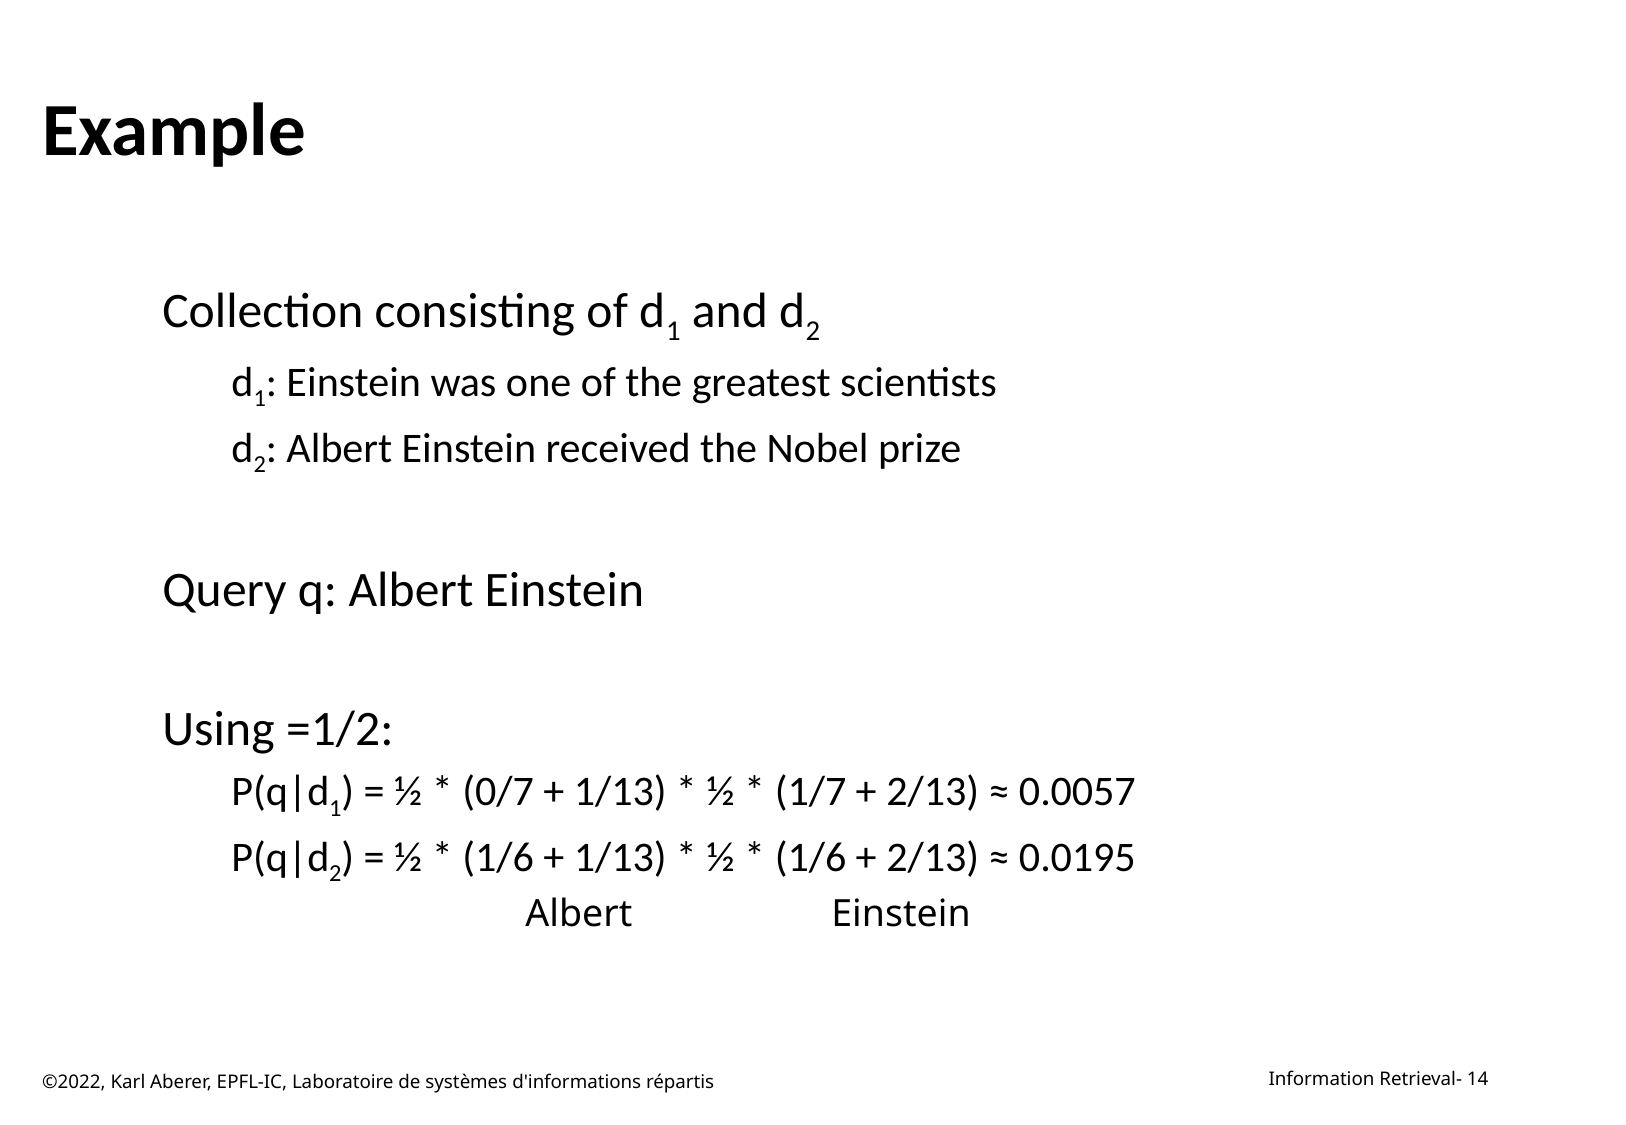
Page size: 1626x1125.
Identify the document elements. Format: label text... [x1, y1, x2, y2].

text_box Einstein [816, 881, 986, 942]
footer ©2022, Karl Aberer, EPFL-IC, Laboratoire de systèmes d'informations répartis [26, 1062, 1071, 1101]
title Example [27, 50, 1504, 200]
text_box Albert [510, 881, 648, 942]
